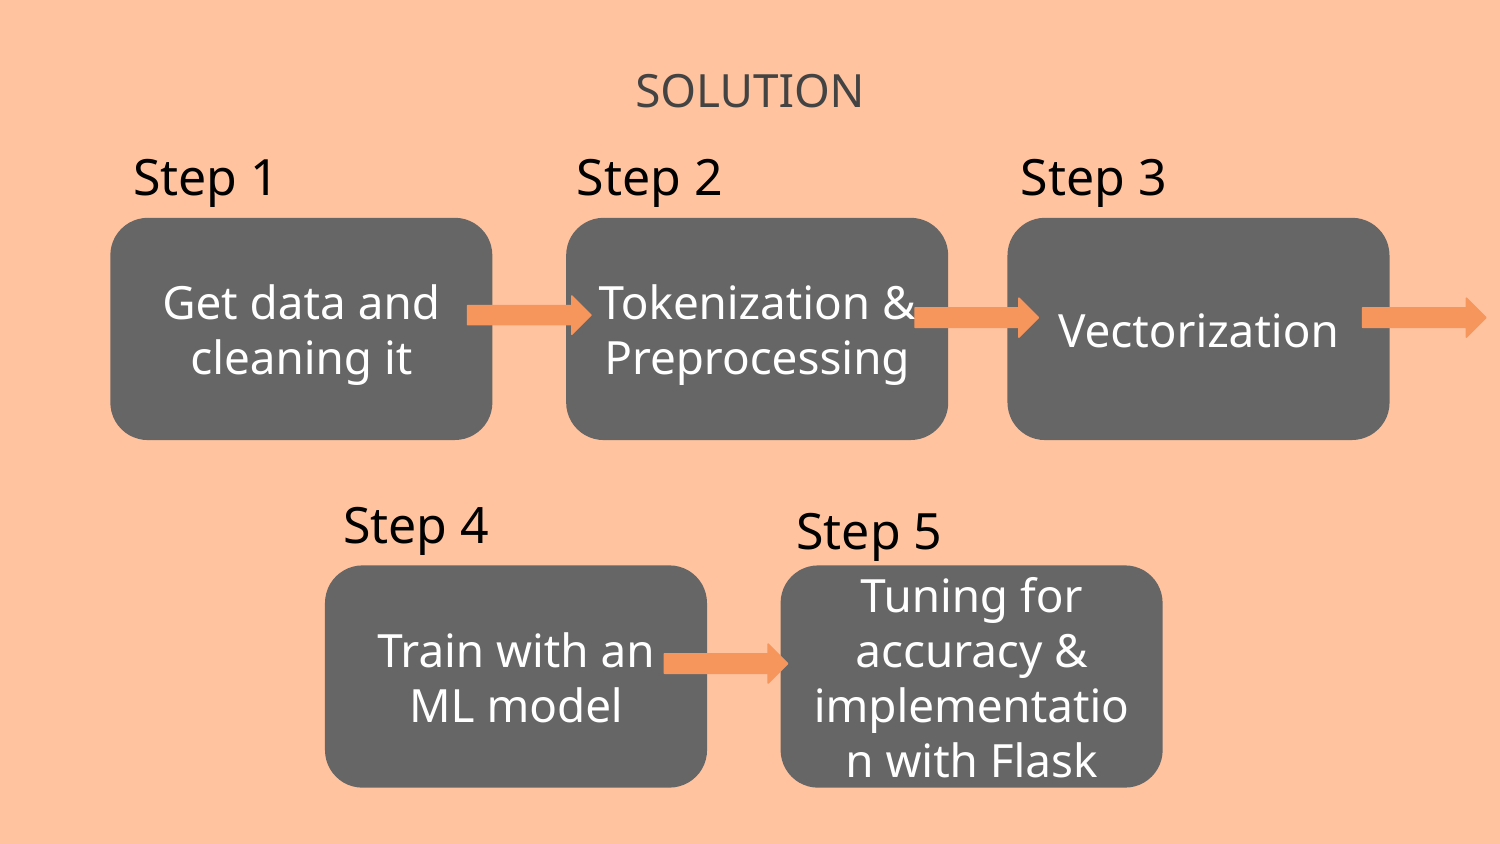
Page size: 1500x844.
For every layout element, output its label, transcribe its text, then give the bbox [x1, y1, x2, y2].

text_box Tokenization & Preprocessing [566, 219, 948, 440]
text_box Step 1 [118, 130, 494, 219]
text_box [1362, 298, 1486, 338]
text_box Get data and cleaning it [111, 219, 492, 440]
text_box [467, 295, 591, 335]
text_box Step 5 [781, 484, 1158, 573]
text_box Step 3 [1005, 130, 1382, 219]
text_box [915, 298, 1039, 338]
text_box Train with an ML model [325, 567, 707, 787]
text_box Step 2 [561, 130, 938, 219]
text_box Vectorization [1008, 219, 1389, 440]
text_box [664, 644, 788, 684]
title SOLUTION [118, 51, 1382, 118]
text_box Step 4 [328, 478, 704, 567]
text_box Tuning for accuracy & implementation with Flask [781, 573, 1162, 787]
